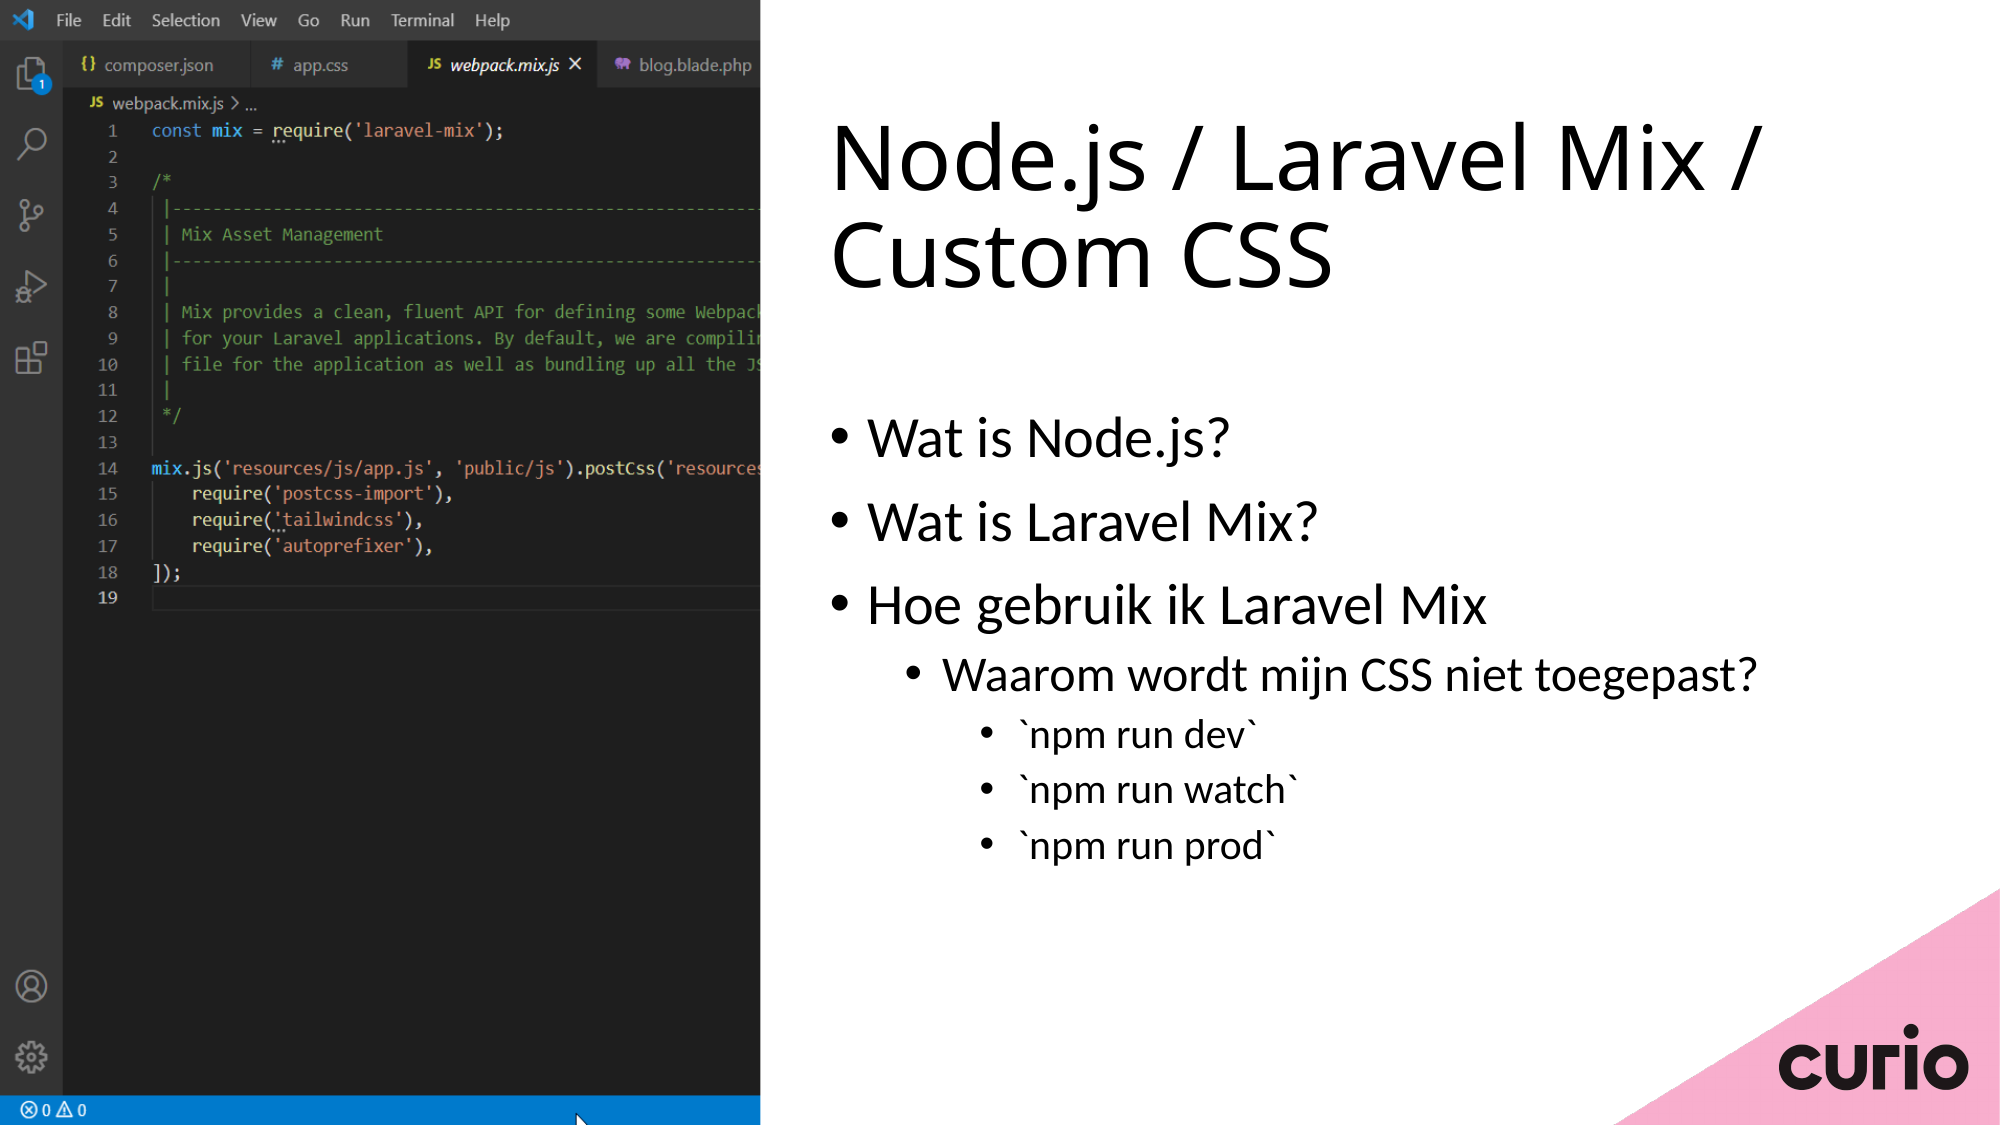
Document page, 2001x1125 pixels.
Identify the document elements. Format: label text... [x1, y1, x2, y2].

list Wat is Node.js? Wat is Laravel Mix? Hoe gebruik ik Laravel Mix Waarom wordt mijn CSS niet toegepast? `npm run dev` `npm run watch` `npm run prod` [814, 399, 1895, 1021]
title Node.js / Laravel Mix / Custom CSS [814, 103, 1895, 315]
picture [1613, 888, 2000, 1125]
picture [0, 0, 761, 1125]
